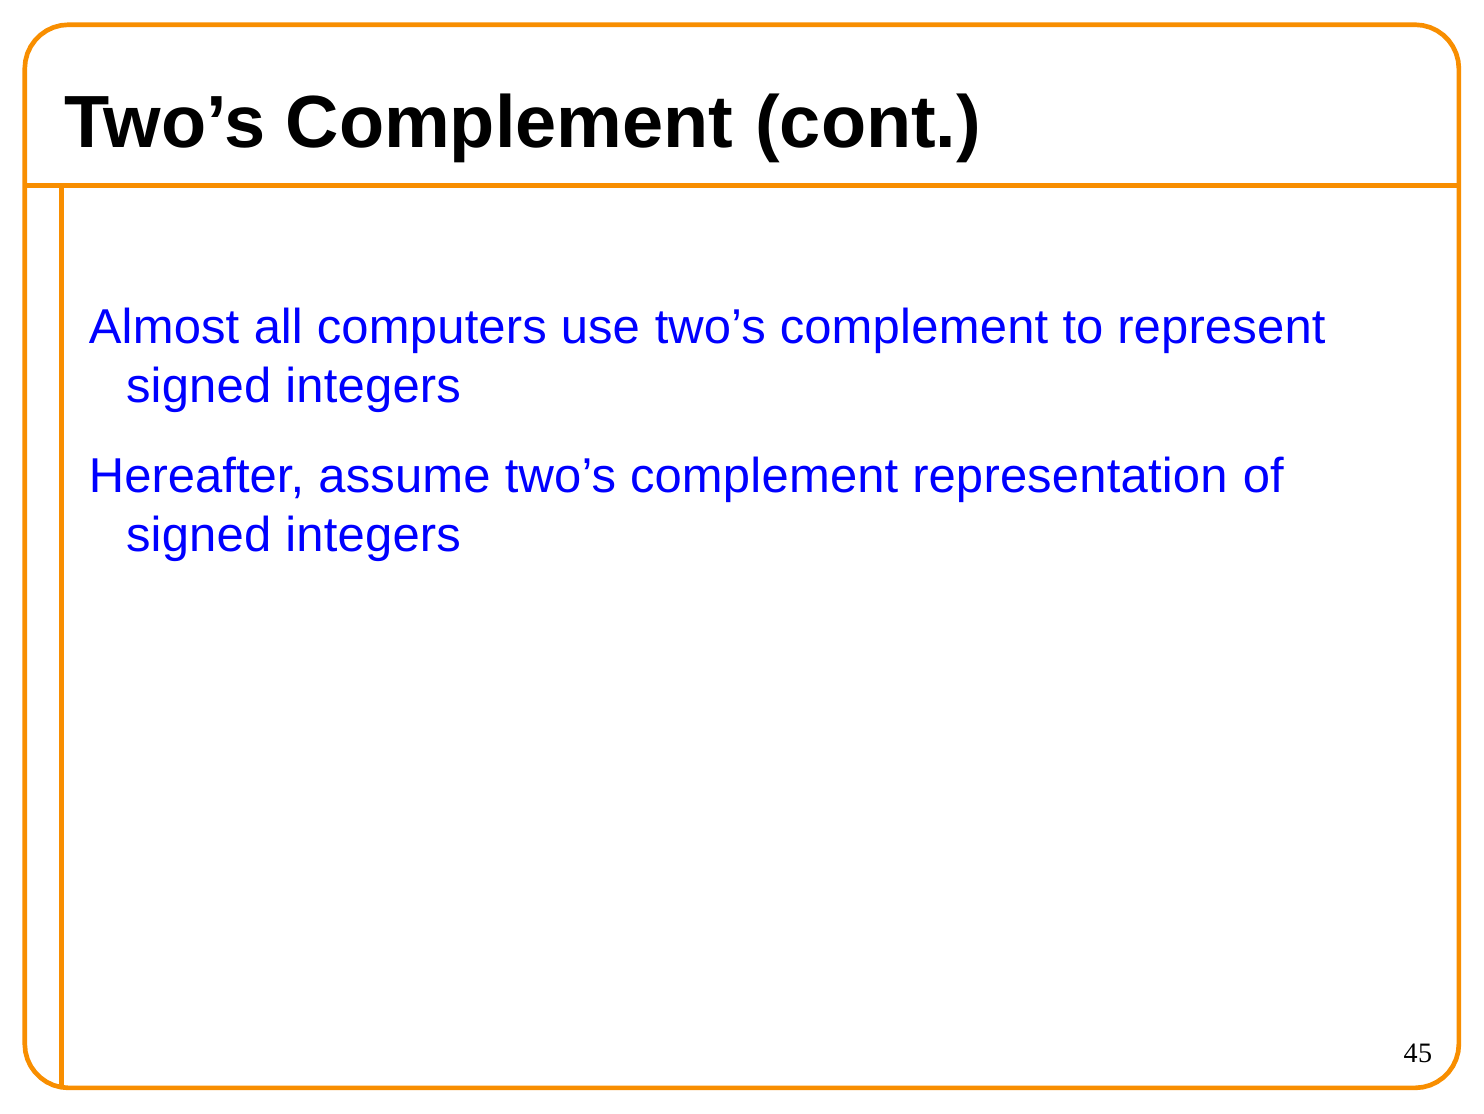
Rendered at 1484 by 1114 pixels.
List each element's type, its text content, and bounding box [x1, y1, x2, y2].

slide_number 45 [1397, 1034, 1439, 1114]
title Two’s Complement (cont.) [62, 70, 994, 260]
text_box Almost all computers use two’s complement to represent signed integers Hereafter, assume two’s complement representation of signed integers [86, 292, 1430, 562]
